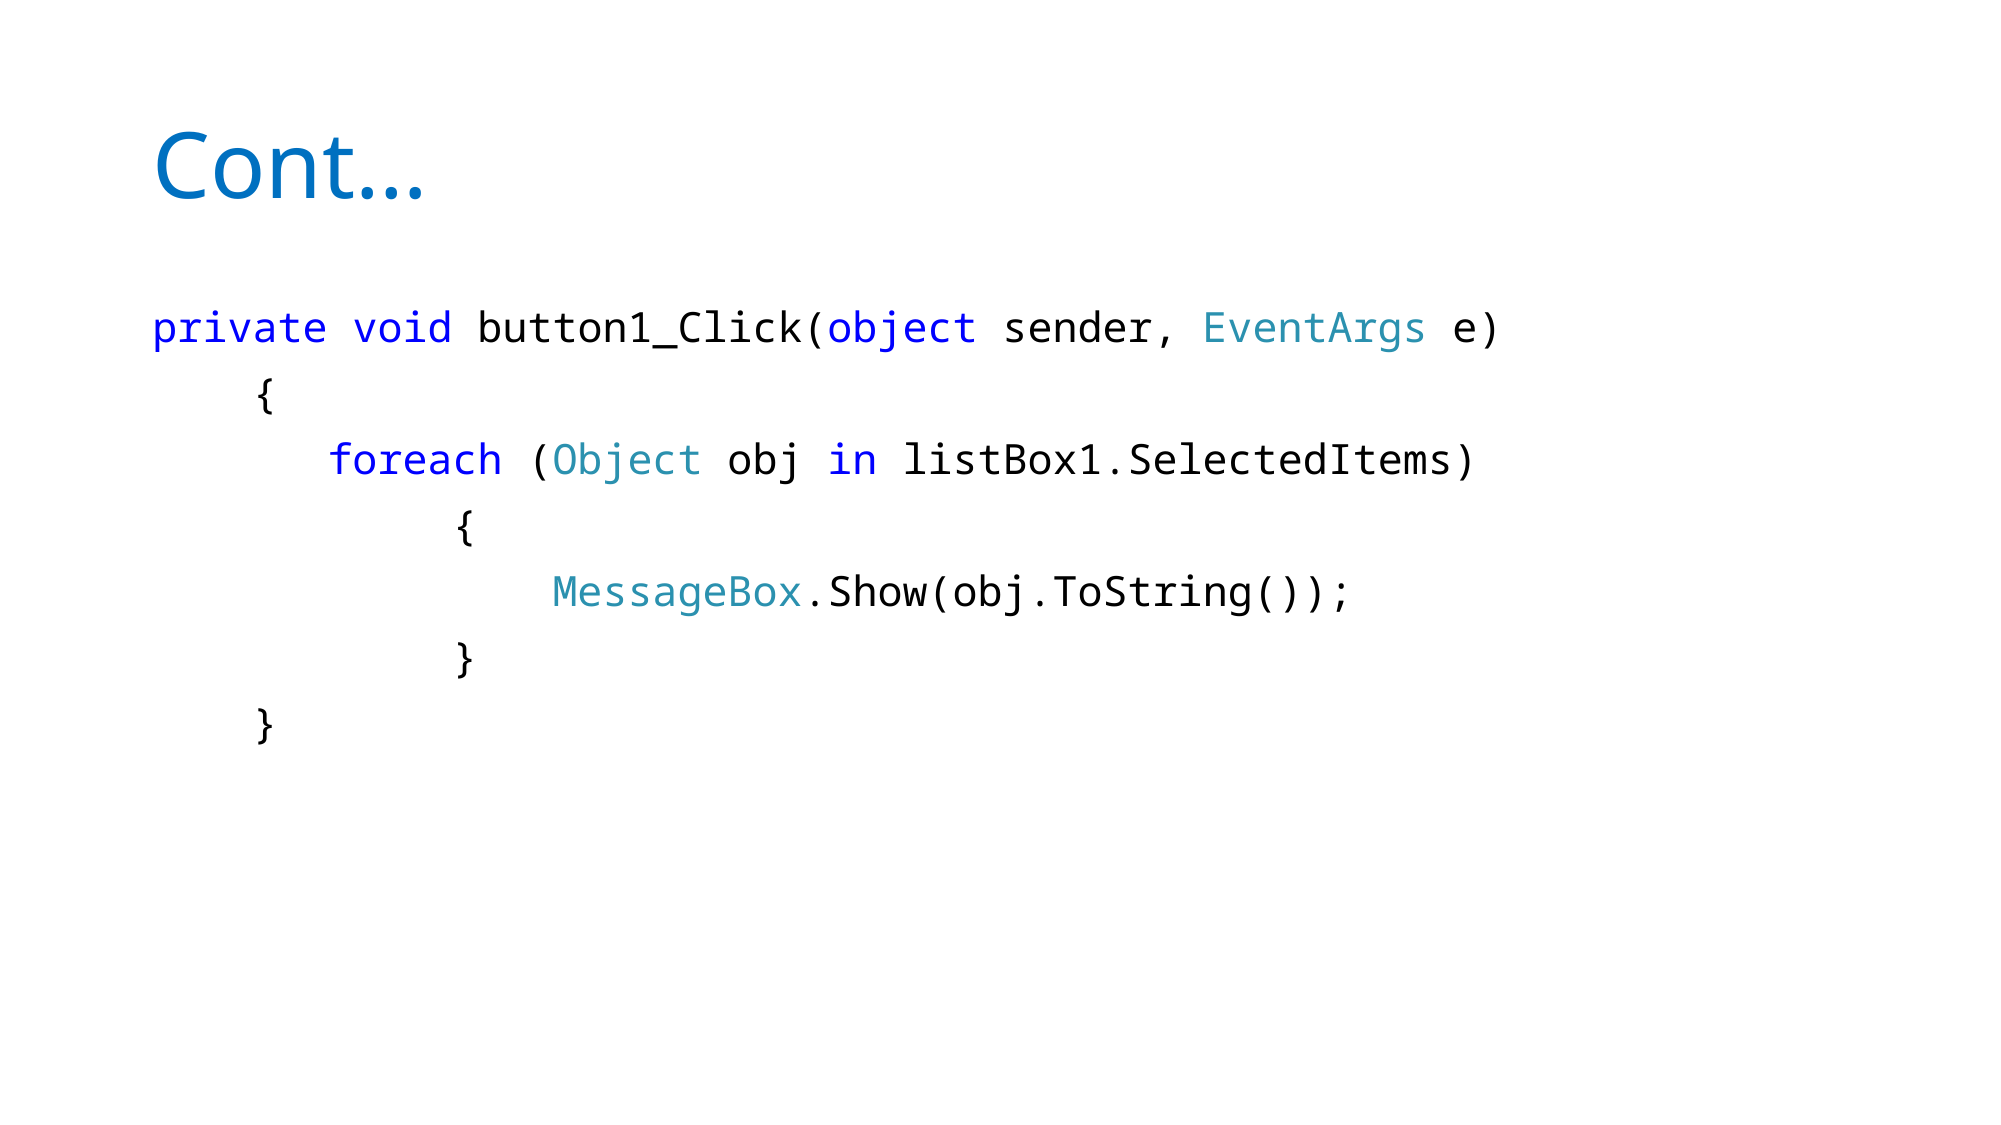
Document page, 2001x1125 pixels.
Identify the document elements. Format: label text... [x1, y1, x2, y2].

list private void button1_Click(object sender, EventArgs e) { foreach (Object obj in listBox1.SelectedItems) { MessageBox.Show(obj.ToString()); } } [137, 299, 1863, 1014]
title Cont… [137, 59, 1863, 278]
